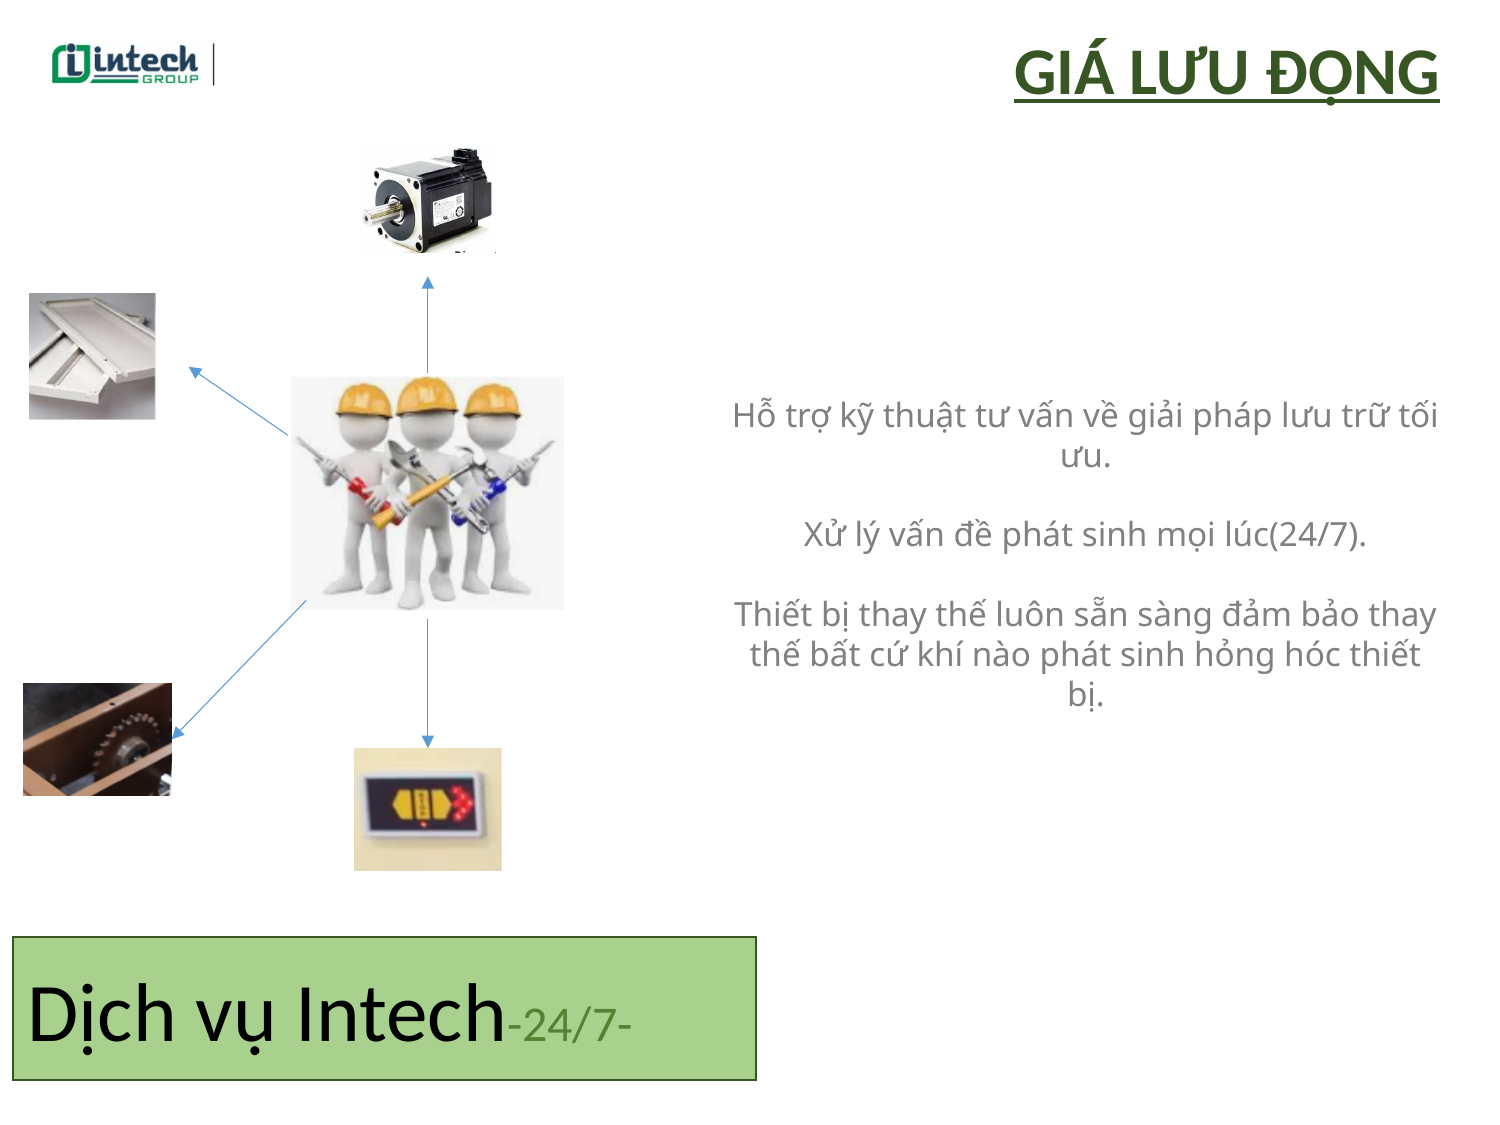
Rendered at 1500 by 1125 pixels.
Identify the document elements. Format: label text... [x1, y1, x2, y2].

picture [29, 292, 156, 420]
picture [45, 35, 219, 93]
text_box [12, 936, 757, 1081]
text_box Dịch vụ Intech-24/7- [12, 950, 673, 1066]
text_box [188, 366, 288, 436]
text_box GIÁ LƯU ĐỘNG [999, 20, 1456, 115]
picture [291, 372, 564, 619]
picture [360, 143, 496, 253]
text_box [171, 600, 306, 740]
picture [23, 683, 172, 796]
picture [354, 748, 502, 871]
text_box Hỗ trợ kỹ thuật tư vấn về giải pháp lưu trữ tối ưu. Xử lý vấn đề phát sinh mọi lúc(24/7). Thiết bị thay thế luôn sẵn sàng đảm bảo thay thế bất cứ khí nào phát sinh hỏng hóc thiết bị. [714, 386, 1458, 721]
